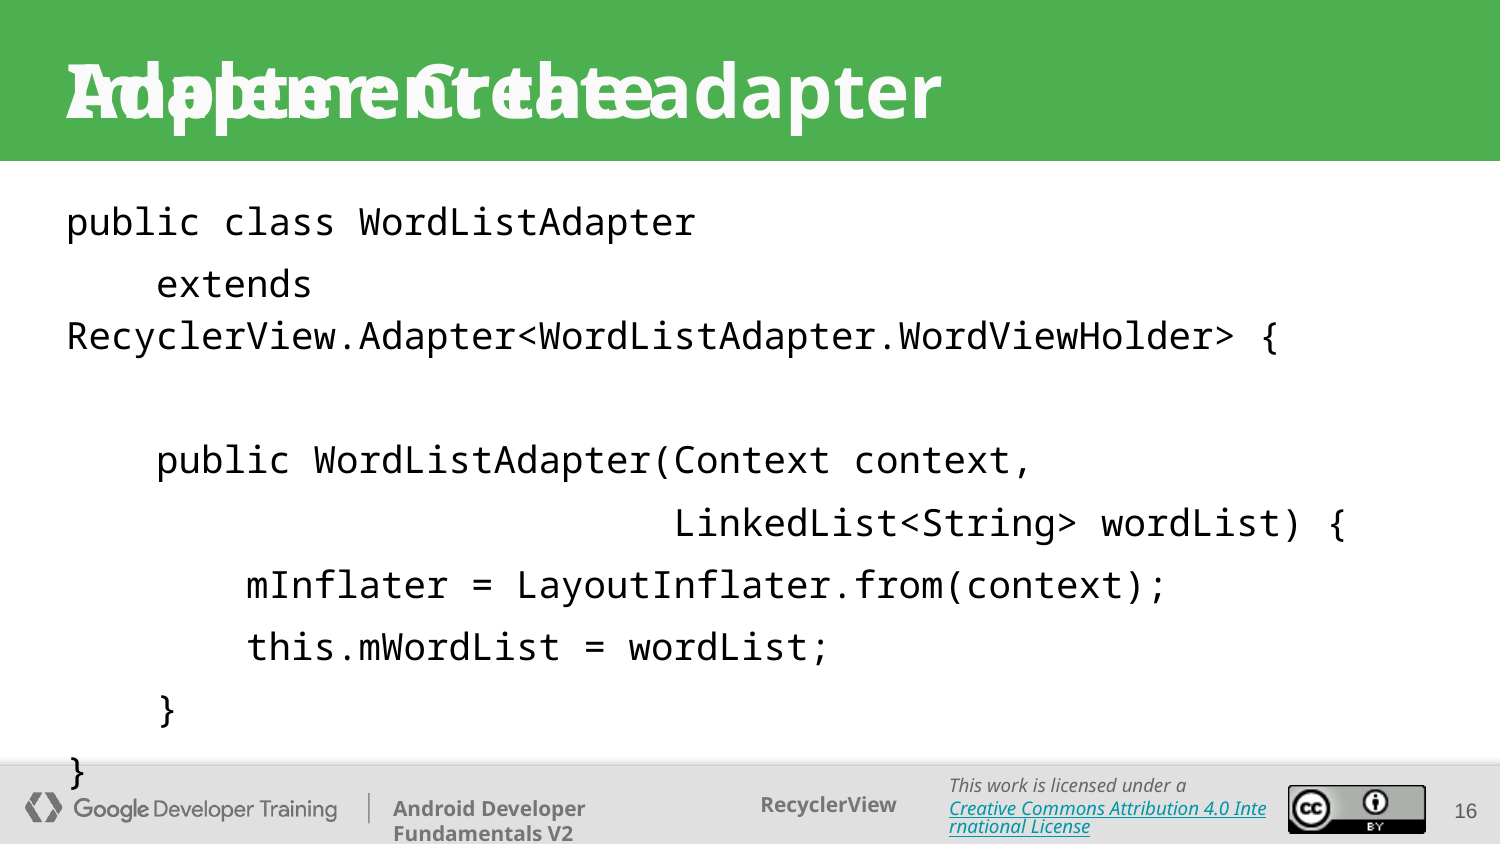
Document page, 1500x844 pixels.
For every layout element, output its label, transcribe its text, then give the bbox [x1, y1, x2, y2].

title Implement the adapter [51, 28, 1449, 122]
slide_number ‹#› [1402, 777, 1493, 842]
list public class WordListAdapter extends RecyclerView.Adapter<WordListAdapter.WordViewHolder> { public WordListAdapter(Context context, LinkedList<String> wordList) { mInflater = LayoutInflater.from(context); this.mWordList = wordList; } } [51, 176, 1449, 737]
picture [0, 161, 1500, 844]
